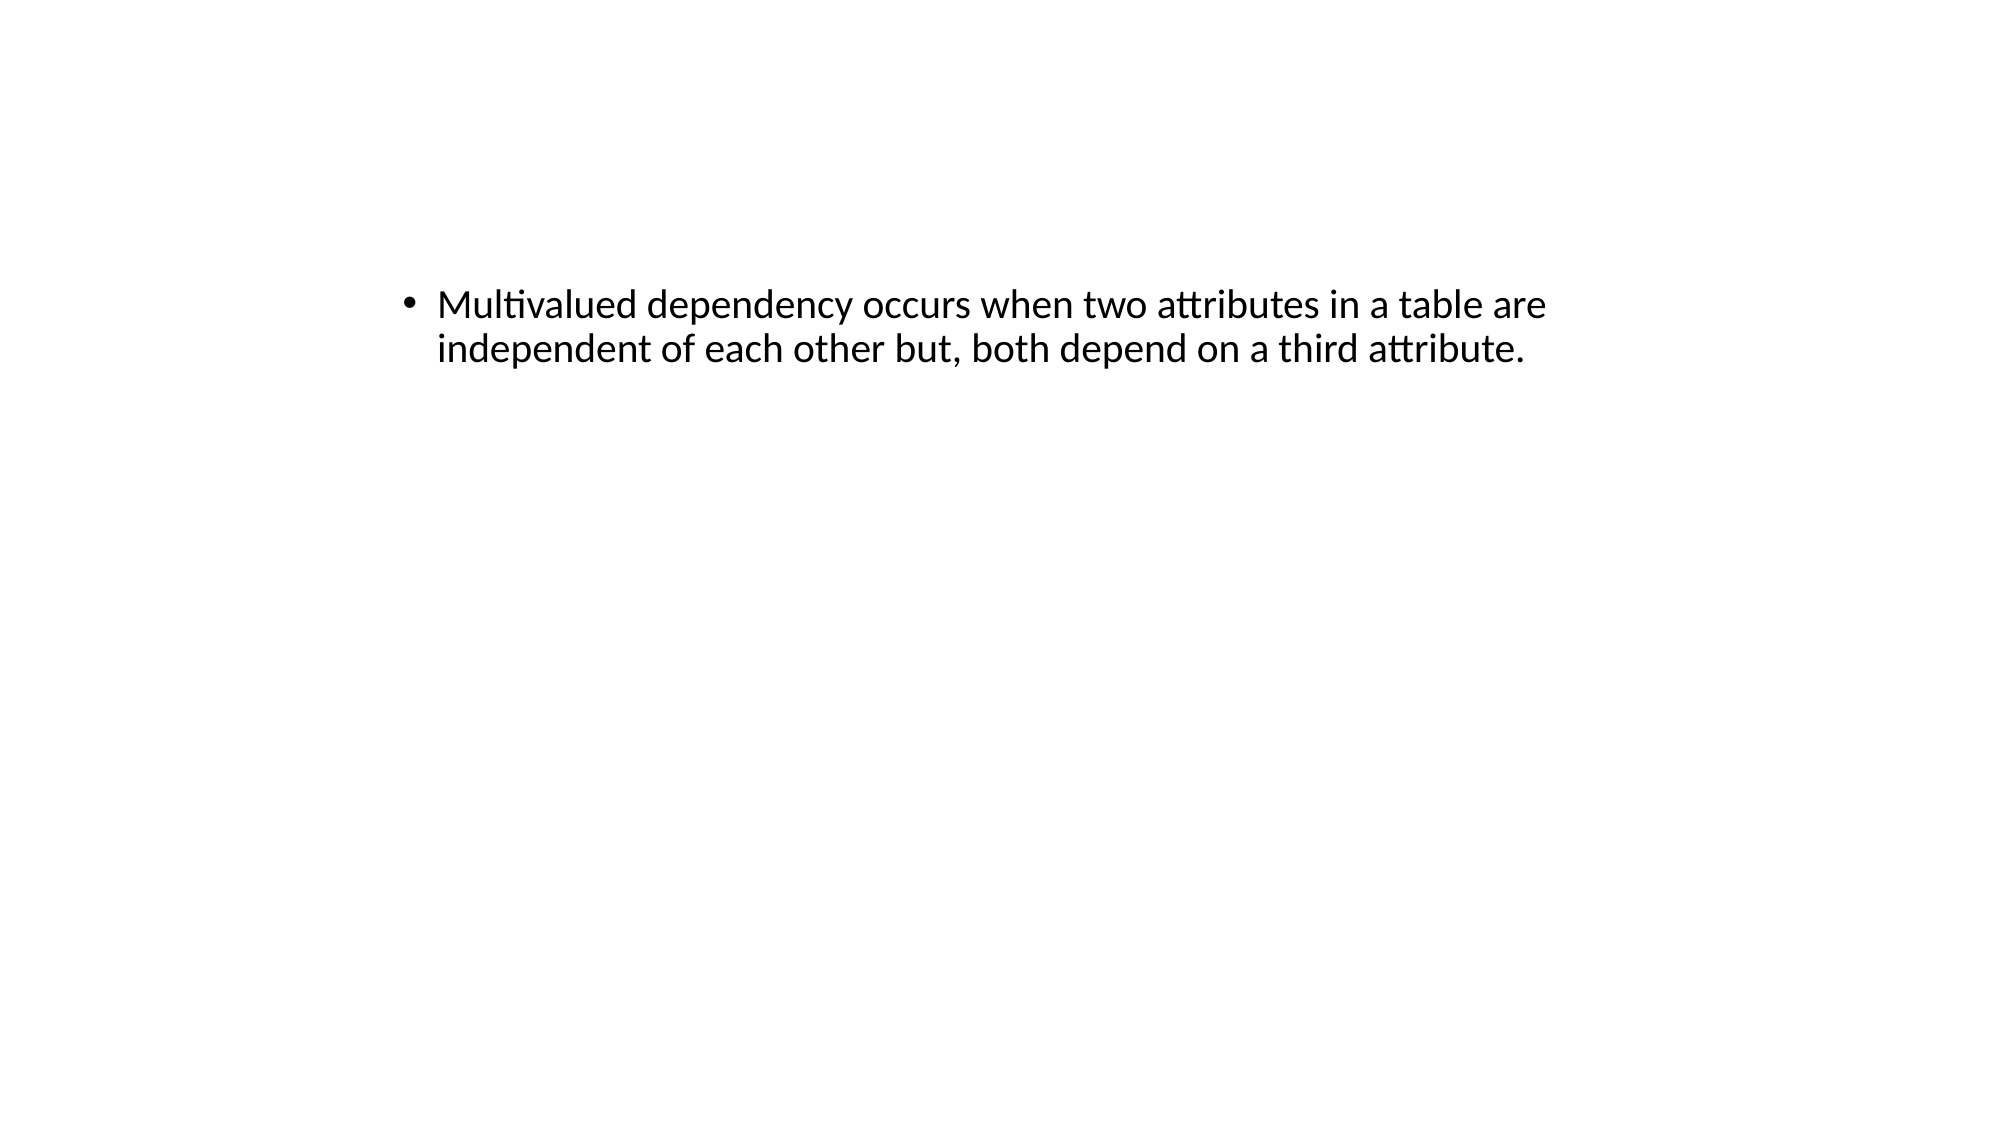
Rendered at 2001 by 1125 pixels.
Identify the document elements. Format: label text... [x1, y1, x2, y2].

list Multivalued dependency occurs when two attributes in a table are independent of each other but, both depend on a third attribute. [387, 275, 1613, 409]
